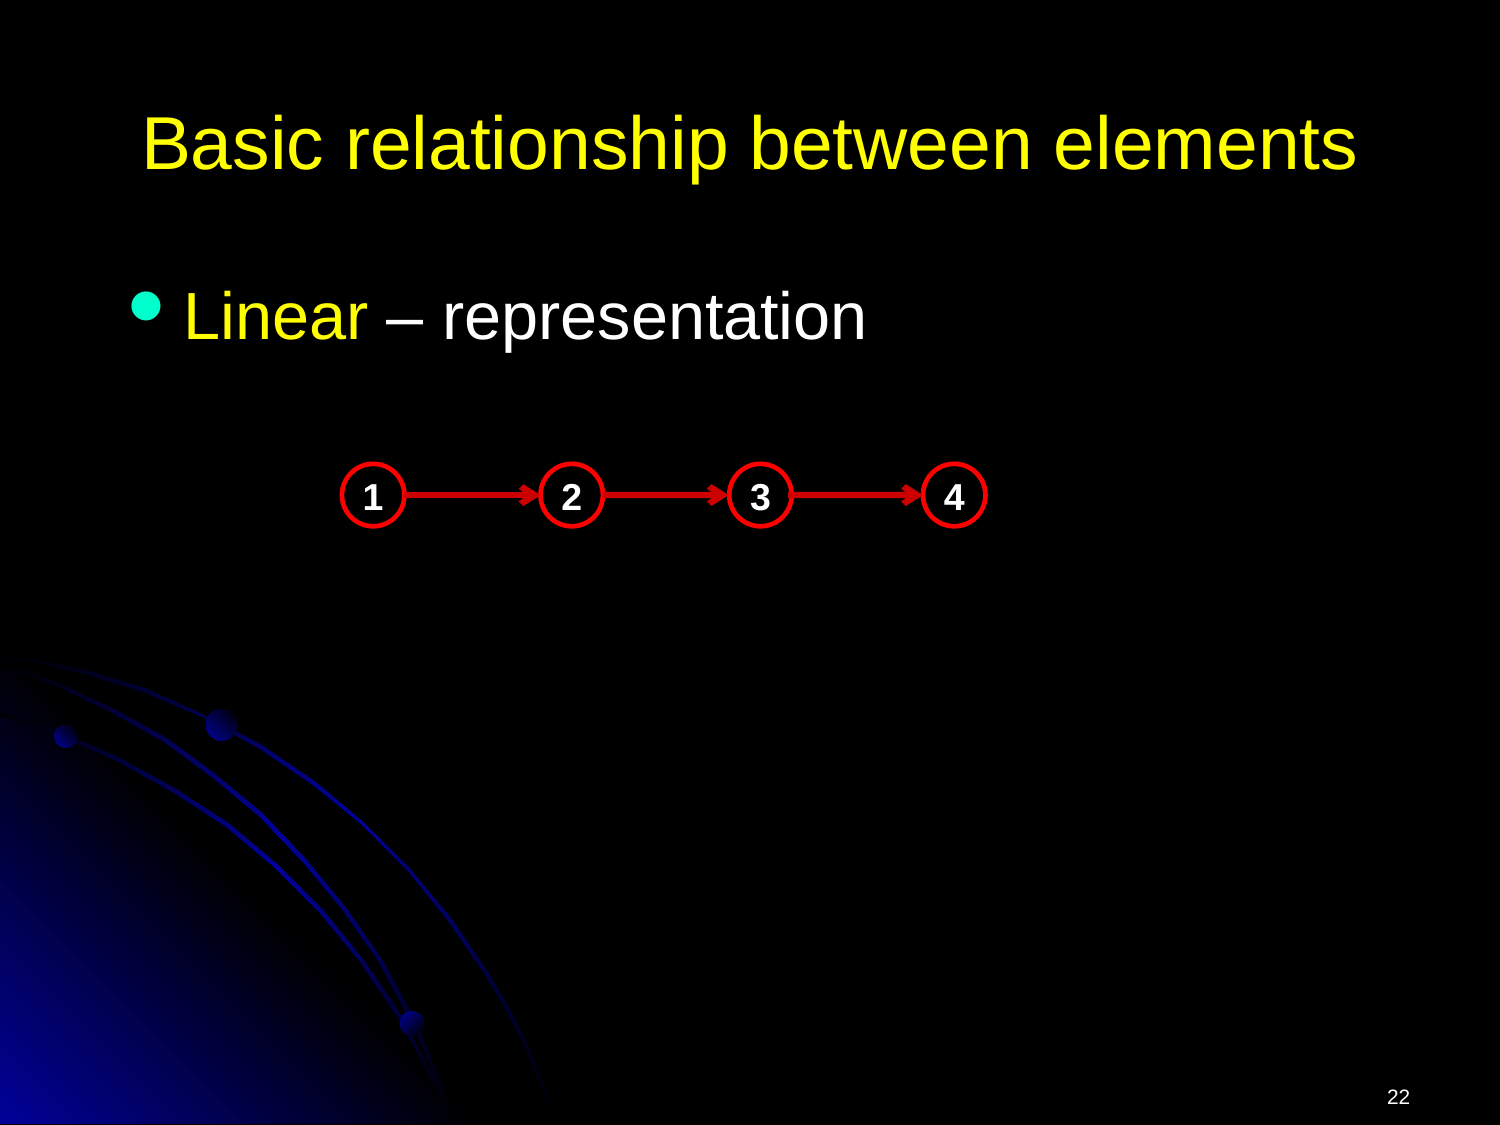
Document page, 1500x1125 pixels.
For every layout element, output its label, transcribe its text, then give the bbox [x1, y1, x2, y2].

slide_number 22 [1074, 1051, 1425, 1125]
title Basic relationship between elements [75, 45, 1425, 233]
text_box 3 [729, 463, 792, 527]
list Linear – representation [112, 265, 1388, 941]
text_box 1 [341, 463, 405, 527]
text_box 4 [923, 463, 986, 527]
text_box 2 [540, 463, 603, 527]
